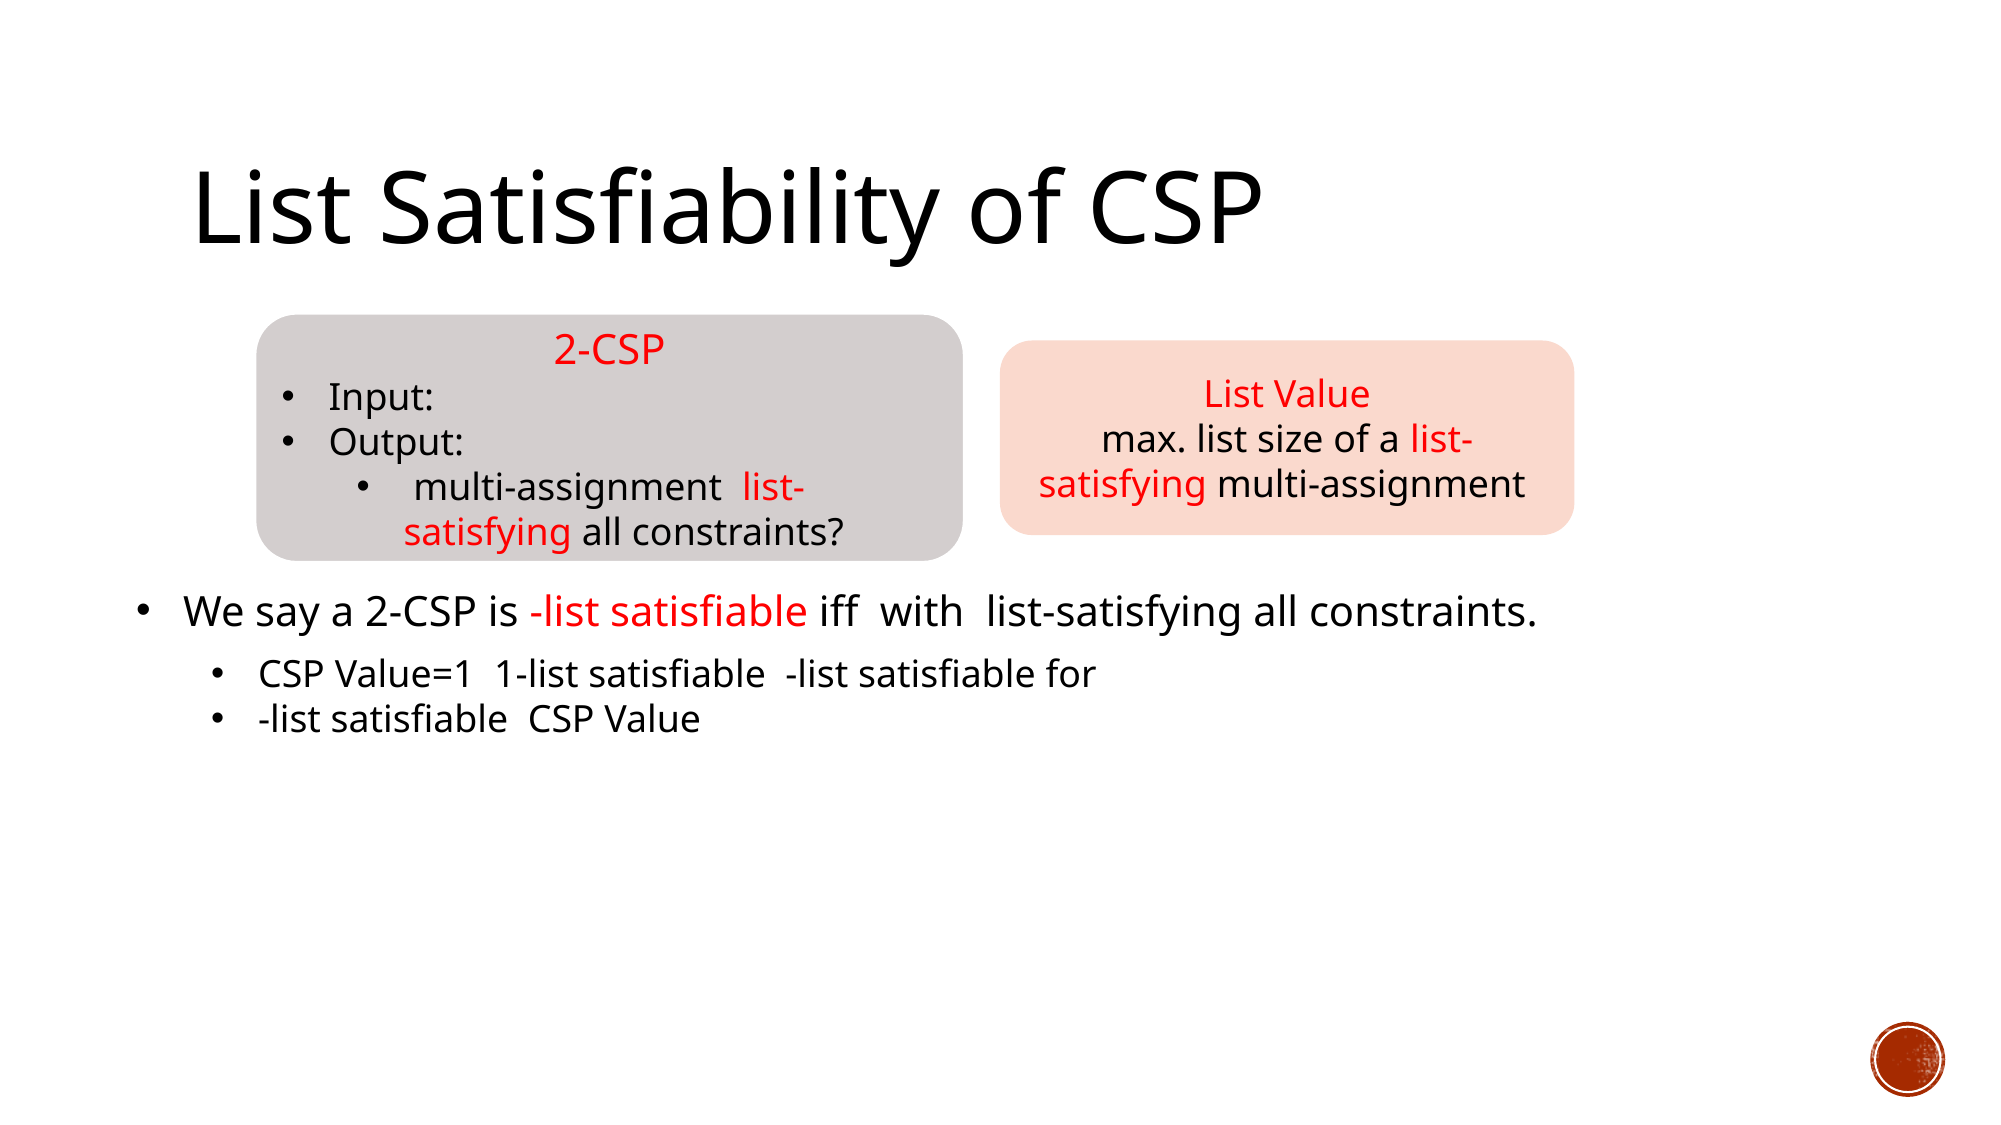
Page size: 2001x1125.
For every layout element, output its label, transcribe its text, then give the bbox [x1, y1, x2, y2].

title List Satisfiability of CSP [175, 79, 1826, 344]
